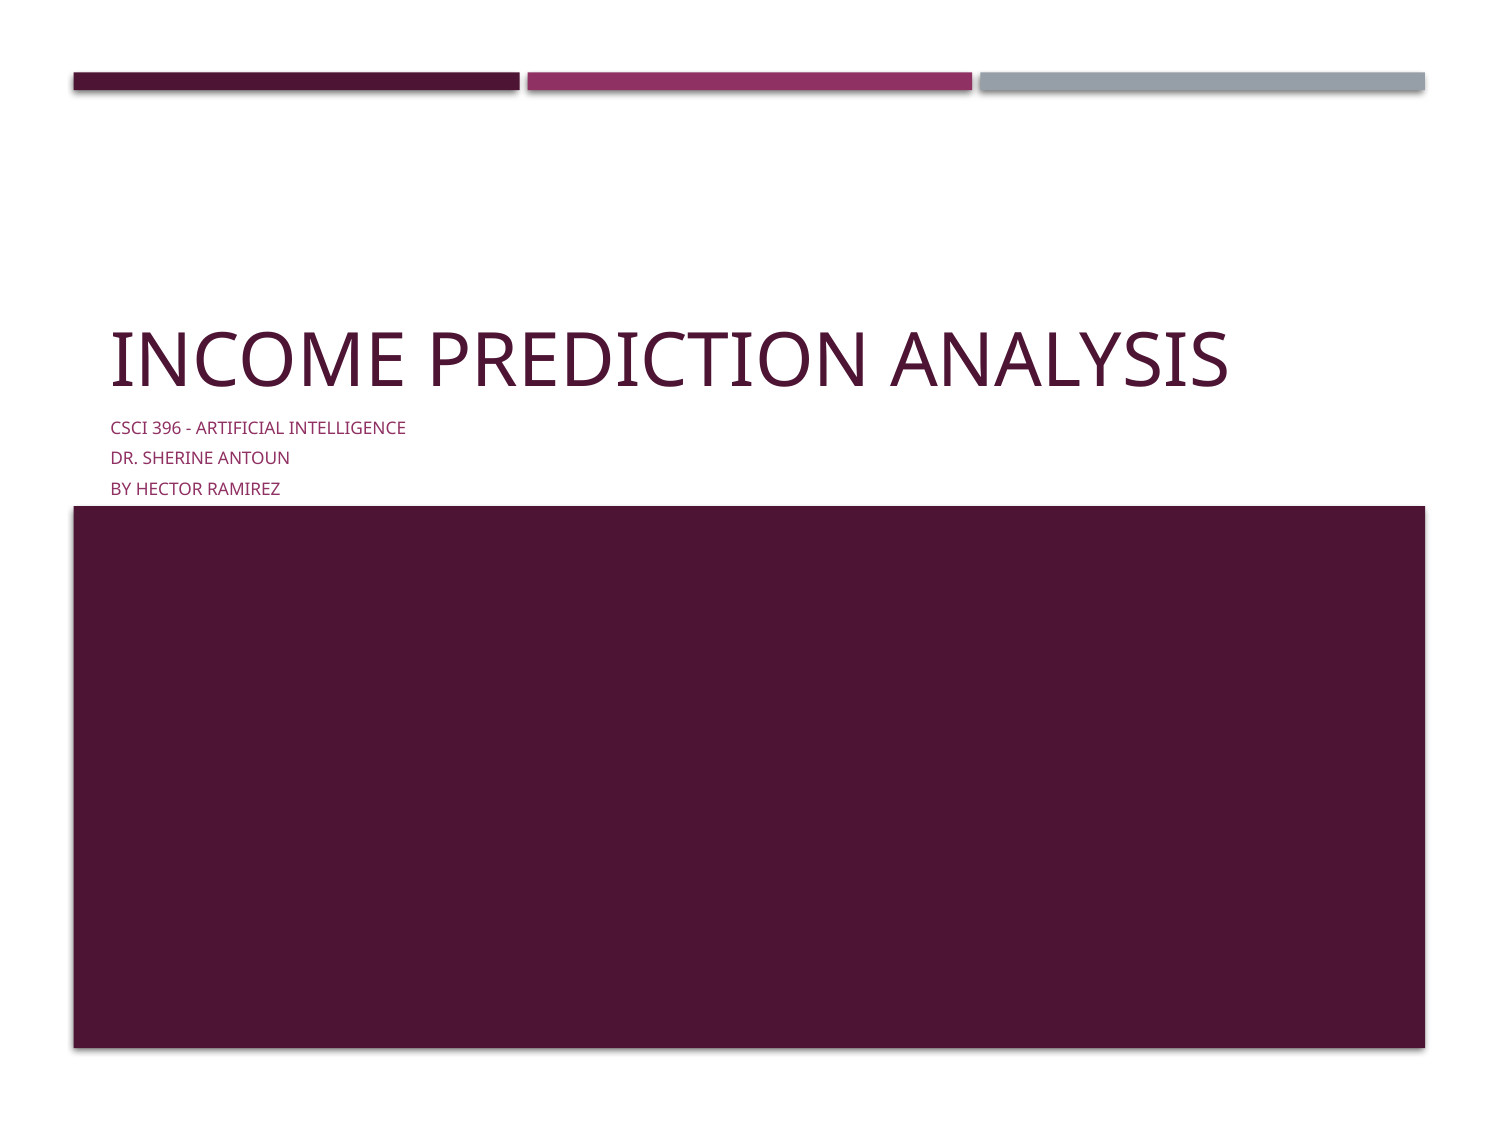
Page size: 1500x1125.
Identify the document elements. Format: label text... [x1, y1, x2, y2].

subtitle CSCI 396 - Artificial Intelligence Dr. Sherine Antoun By Hector Ramirez [95, 409, 1406, 507]
title Income Prediction Analysis [95, 162, 1406, 409]
